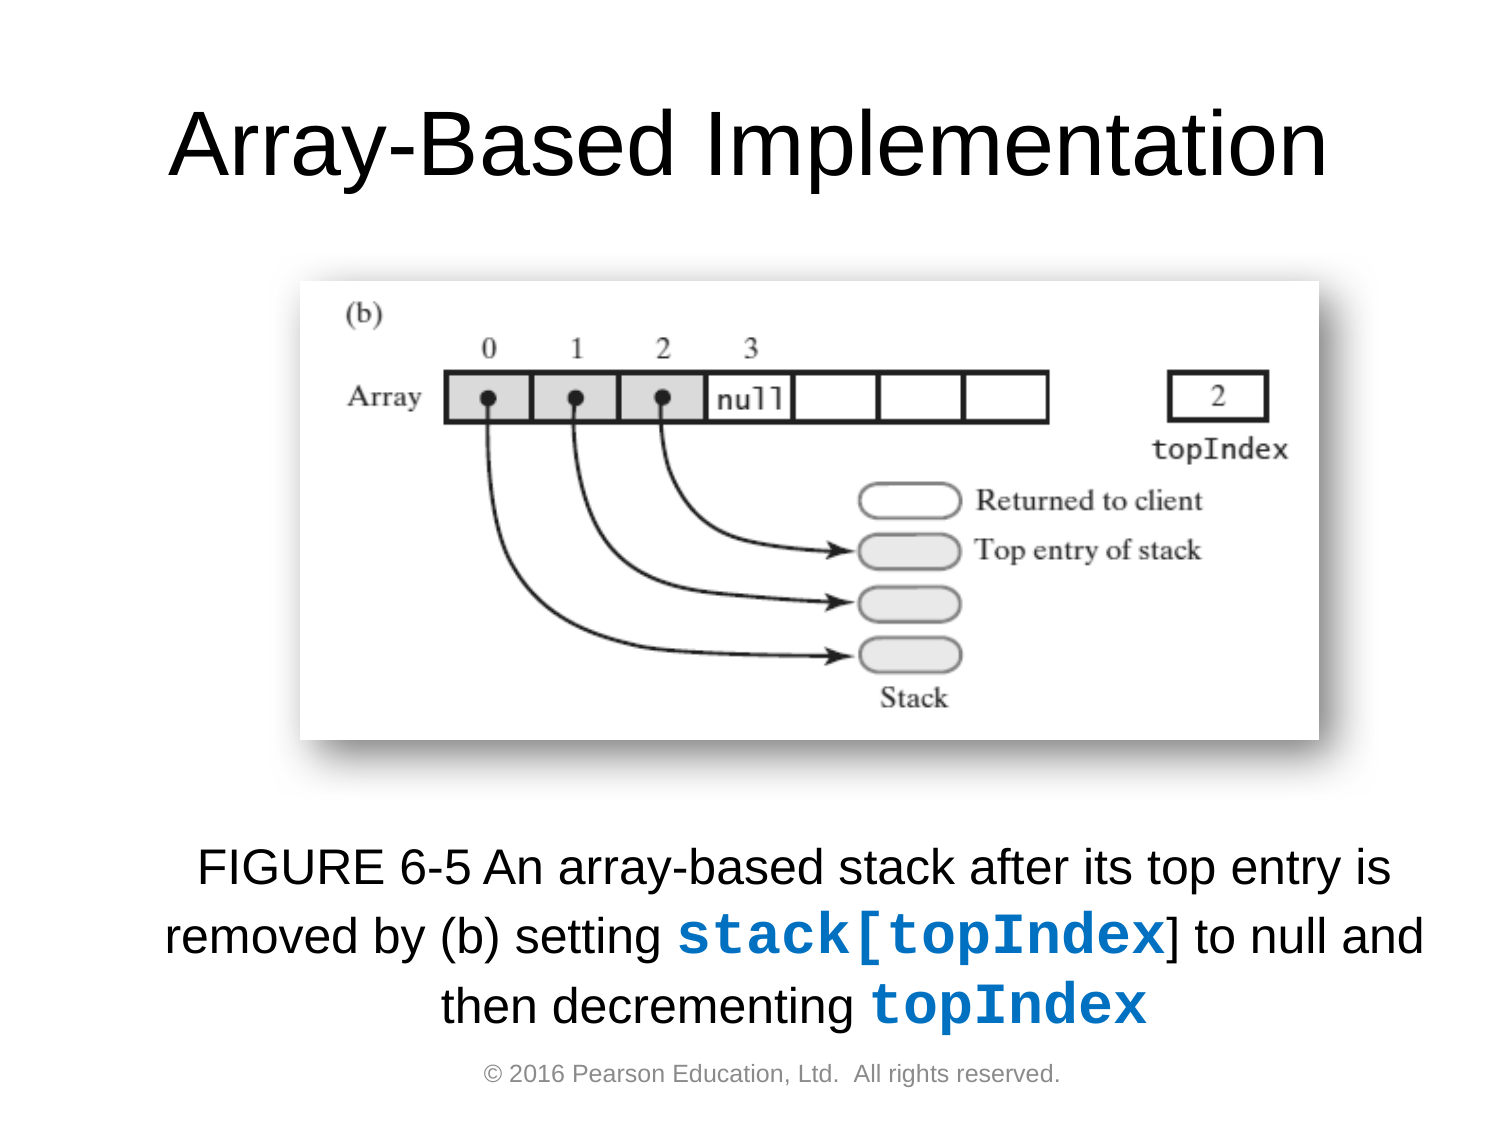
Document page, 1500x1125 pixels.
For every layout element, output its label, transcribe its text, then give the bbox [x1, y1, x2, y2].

footer © 2016 Pearson Education, Ltd. All rights reserved. [112, 1042, 1434, 1103]
picture [299, 281, 1319, 741]
title Array-Based Implementation [75, 45, 1425, 233]
list FIGURE 6-5 An array-based stack after its top entry is removed by (b) setting stack[topIndex] to null and then decrementing topIndex [108, 827, 1482, 999]
